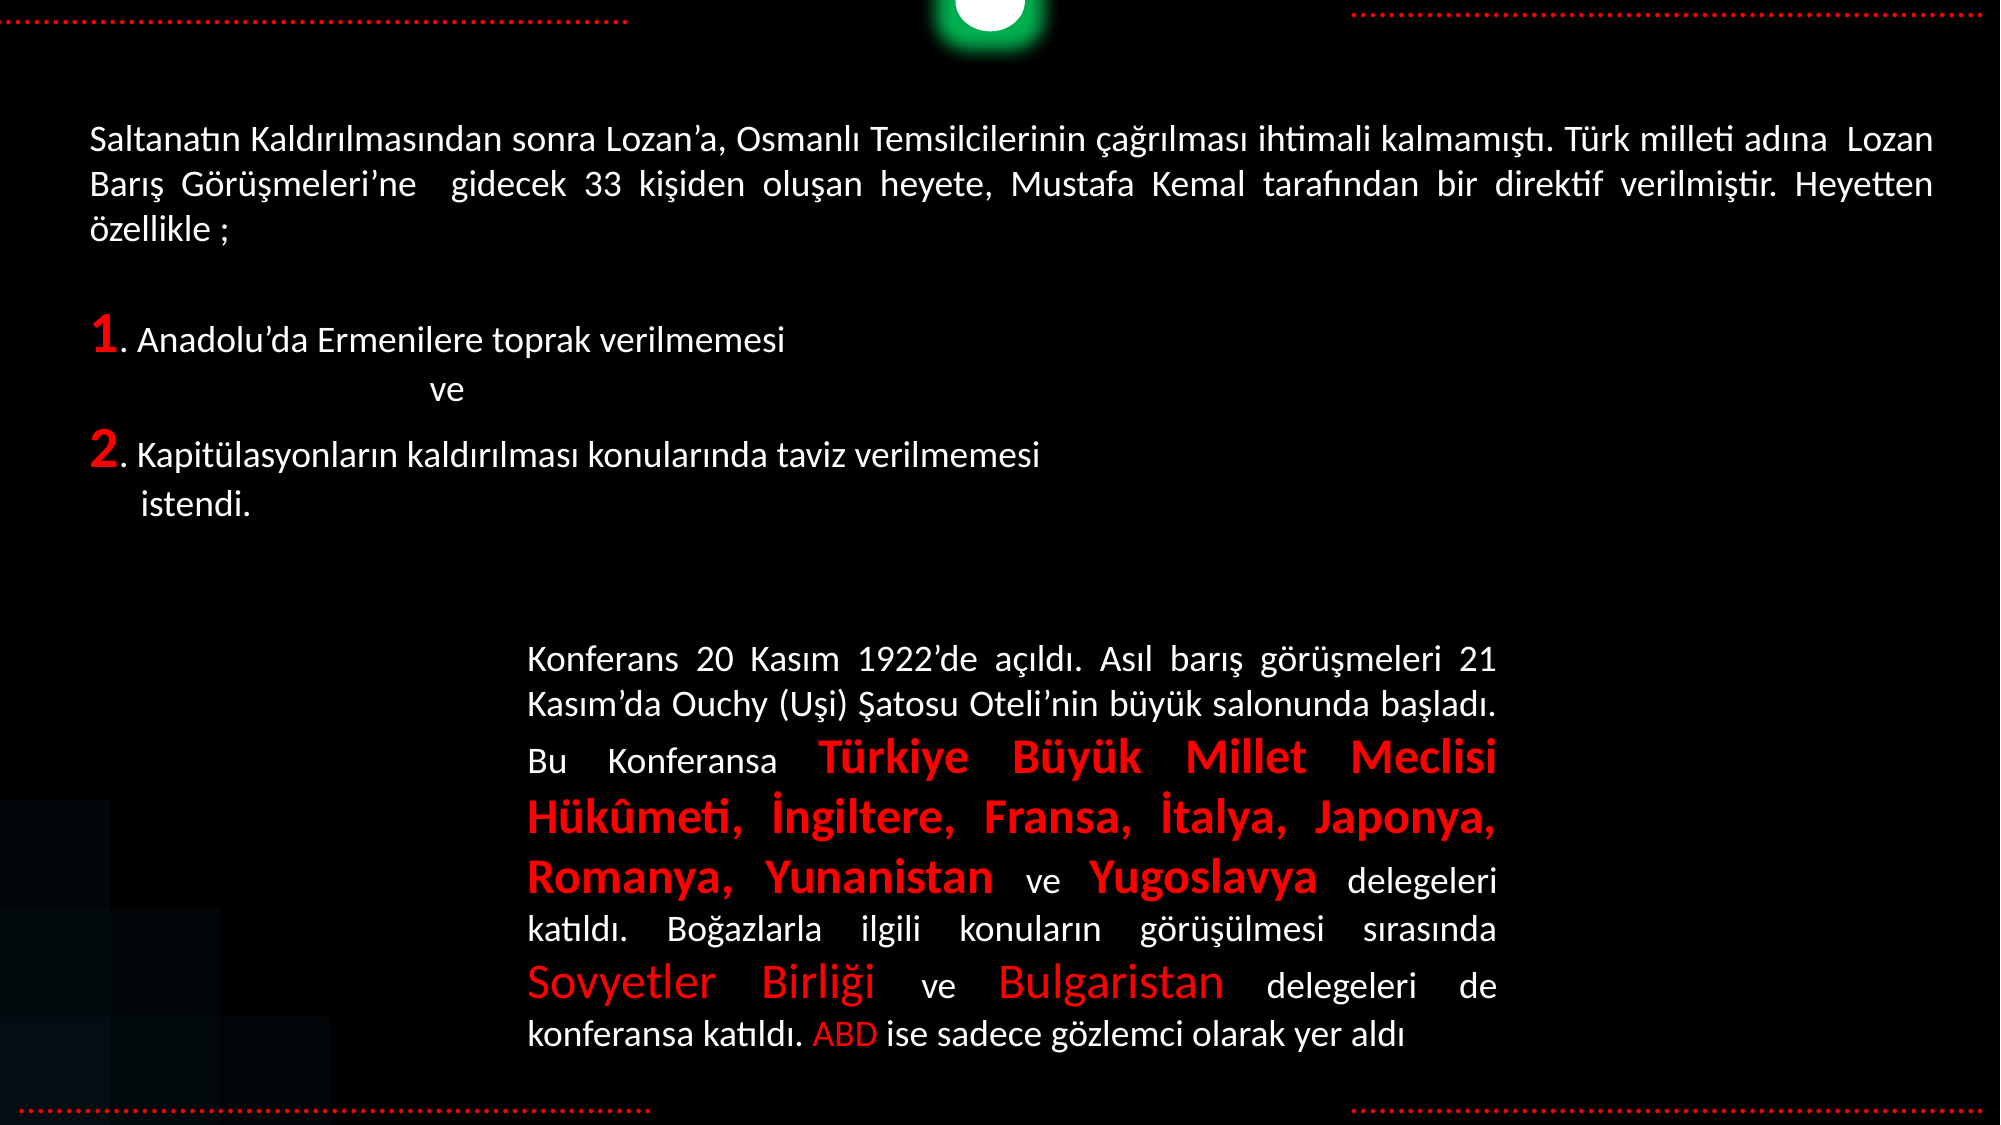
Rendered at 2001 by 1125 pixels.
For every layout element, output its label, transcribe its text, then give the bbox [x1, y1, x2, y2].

text_box ................................................................... [0, 0, 646, 40]
text_box ................................................................... [1334, 1068, 2000, 1125]
text_box [954, 0, 1026, 33]
text_box Konferans 20 Kasım 1922’de açıldı. Asıl barış görüşmeleri 21 Kasım’da Ouchy (Uşi) Şatosu Oteli’nin büyük salonunda başladı. Bu Konferansa Türkiye Büyük Millet Meclisi Hükûmeti, İngiltere, Fransa, İtalya, Japonya, Romanya, Yunanistan ve Yugoslavya delegeleri katıldı. Boğazlarla ilgili konuların görüşülmesi sırasında Sovyetler Birliği ve Bulgaristan delegeleri de konferansa katıldı. ABD ise sadece gözlemci olarak yer aldı. [512, 626, 1513, 1062]
text_box ................................................................... [2, 1068, 669, 1125]
text_box ................................................................... [1334, 0, 2000, 33]
text_box Saltanatın Kaldırılmasından sonra Lozan’a, Osmanlı Temsilcilerinin çağrılması ihtimali kalmamıştı. Türk milleti adına Lozan Barış Görüşmeleri’ne gidecek 33 kişiden oluşan heyete, Mustafa Kemal tarafından bir direktif verilmiştir. Heyetten özellikle ; 1. Anadolu’da Ermenilere toprak verilmemesi ve 2. Kapitülasyonların kaldırılması konularında taviz verilmemesi istendi. [74, 106, 1951, 622]
